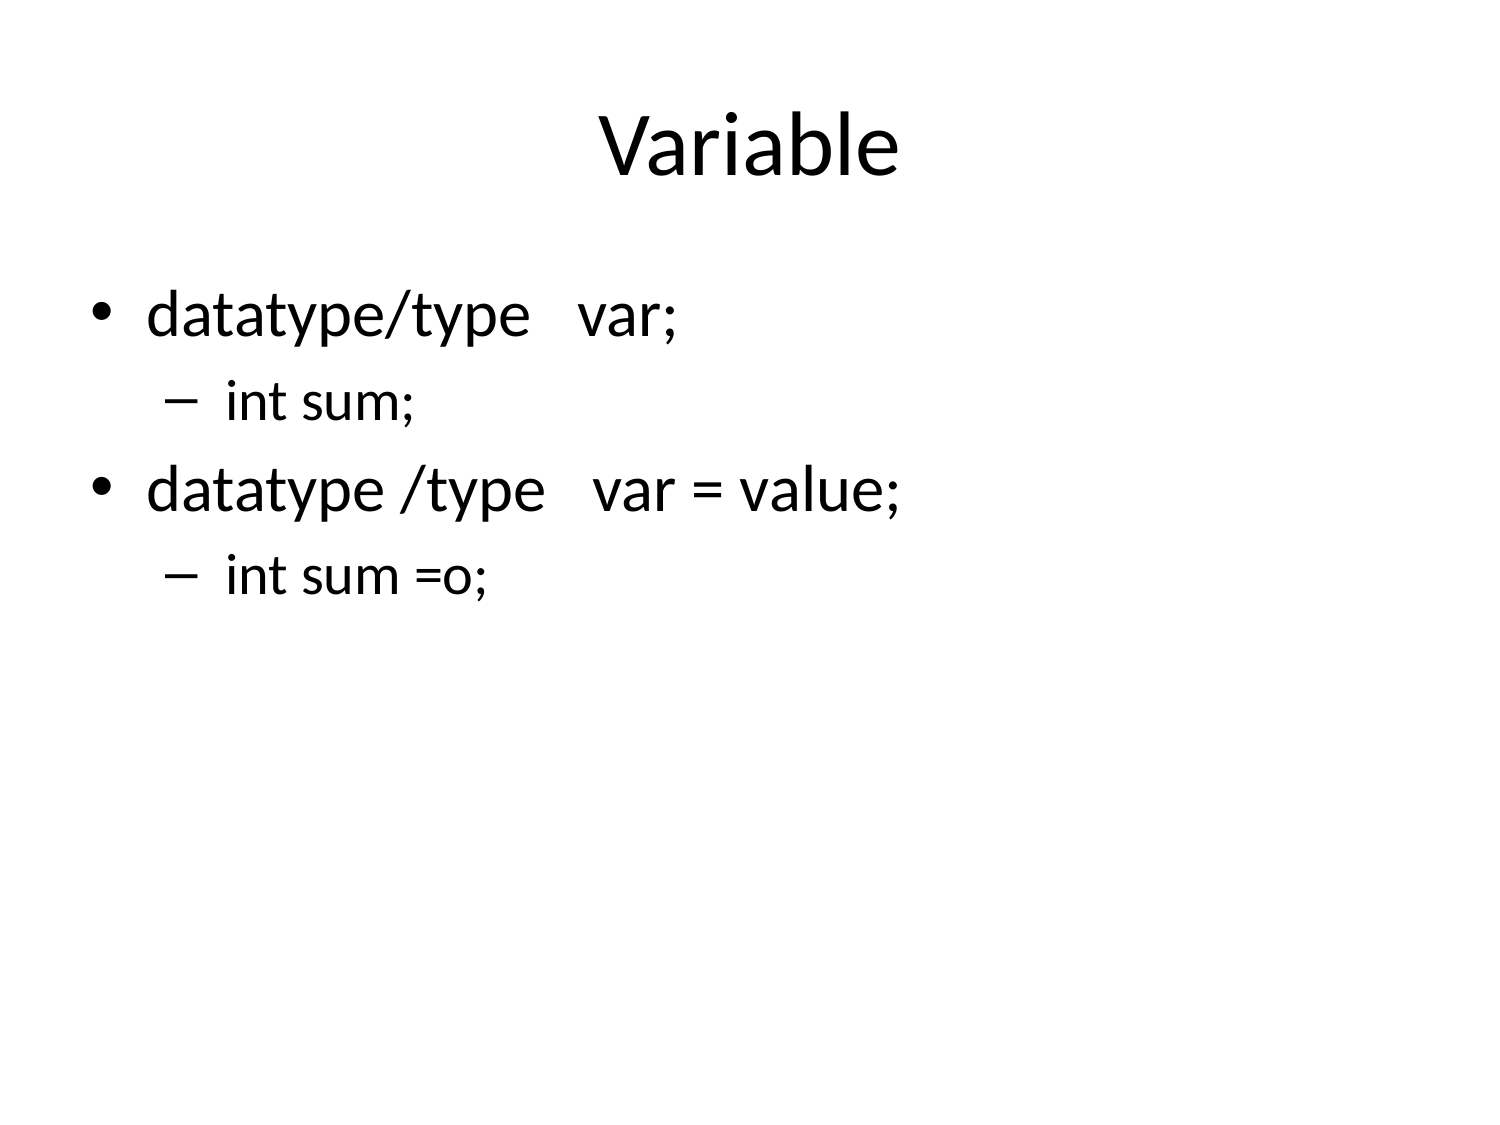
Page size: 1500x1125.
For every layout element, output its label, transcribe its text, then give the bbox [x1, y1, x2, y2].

list datatype/type var; int sum; datatype /type var = value; int sum =o; [75, 262, 1425, 1005]
title Variable [75, 45, 1425, 233]
